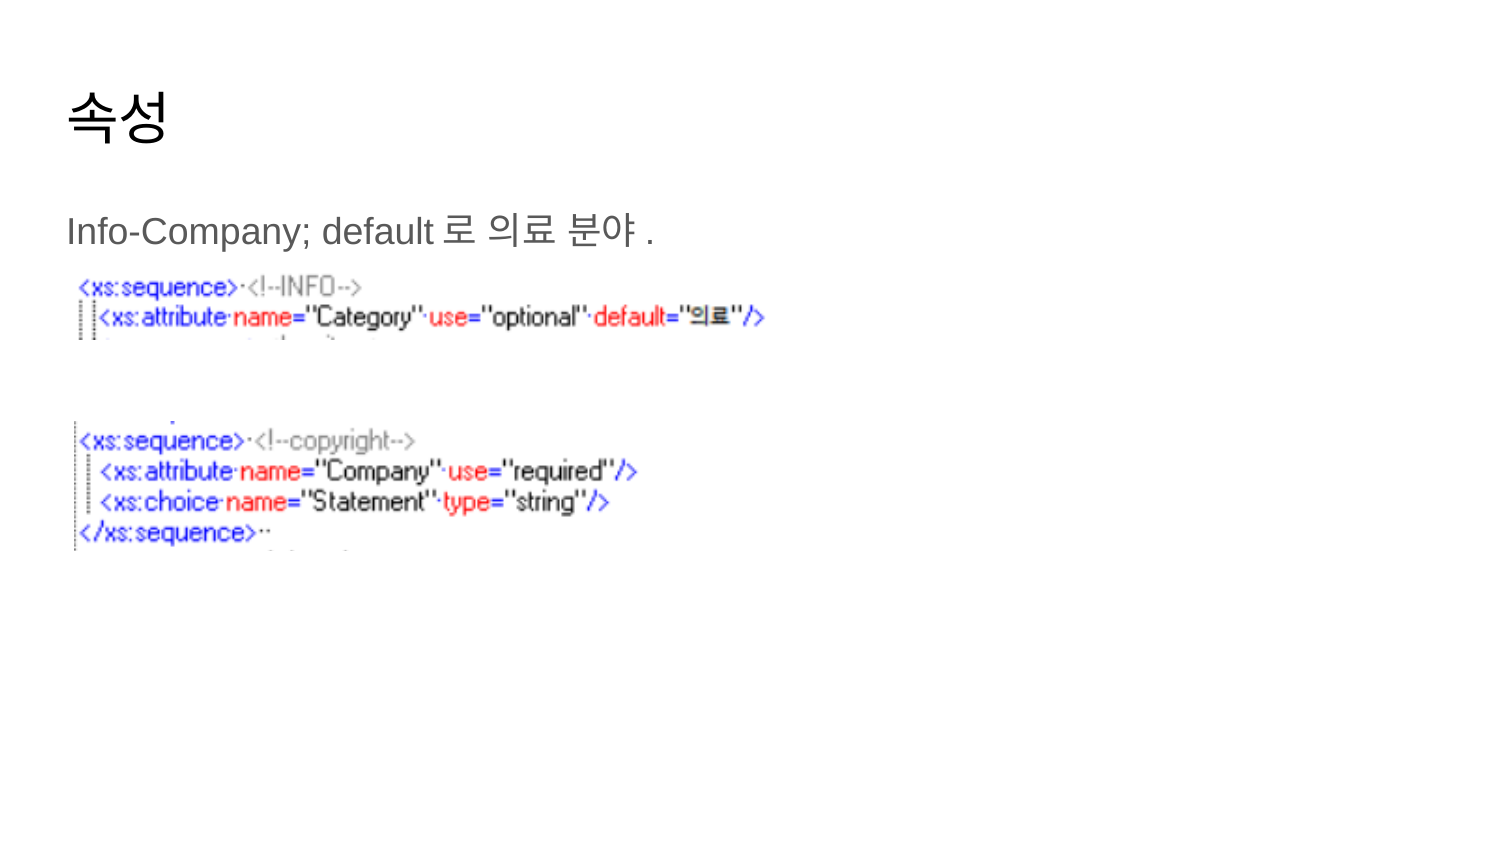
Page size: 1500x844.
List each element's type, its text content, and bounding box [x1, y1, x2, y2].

list Info-Company; default로 의료 분야. [51, 189, 1449, 750]
picture [74, 272, 830, 340]
title 속성 [51, 72, 1449, 167]
picture [74, 421, 1046, 552]
